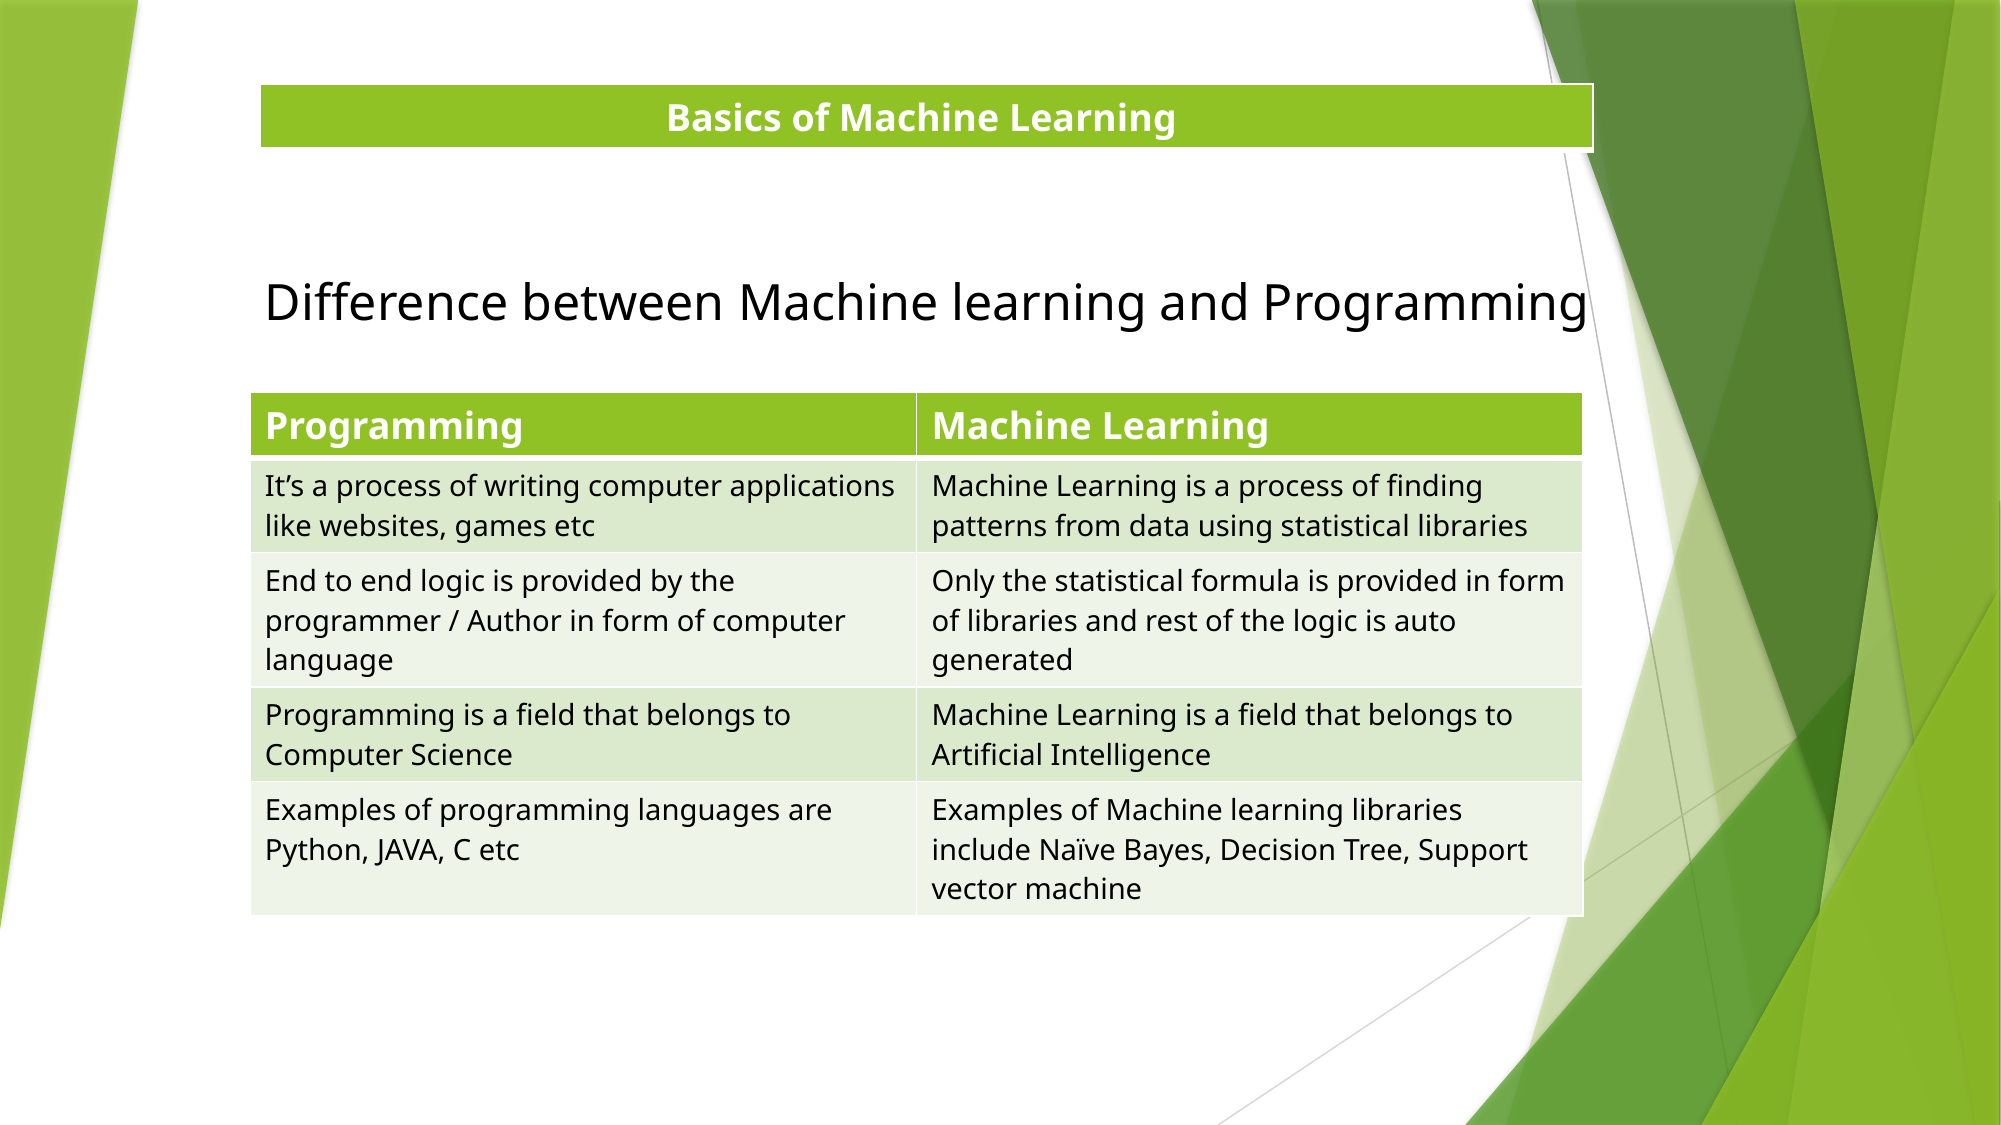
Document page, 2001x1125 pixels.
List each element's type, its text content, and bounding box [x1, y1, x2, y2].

table_cell Machine Learning is a field that belongs to Artificial Intelligence [917, 688, 1582, 781]
text_box [249, 186, 1750, 902]
table_cell Programming is a field that belongs to Computer Science [251, 688, 916, 781]
table_cell It’s a process of writing computer applications like websites, games etc [251, 461, 916, 552]
table_cell Machine Learning is a process of finding patterns from data using statistical libraries [917, 461, 1582, 552]
table_cell Examples of programming languages are Python, JAVA, C etc [251, 782, 916, 915]
table_cell Only the statistical formula is provided in form of libraries and rest of the logic is auto generated [917, 553, 1582, 686]
table_cell Examples of Machine learning libraries include Naïve Bayes, Decision Tree, Support vector machine [917, 782, 1582, 915]
table_header Machine Learning [917, 393, 1582, 455]
table_header Basics of Machine Learning [261, 85, 1592, 147]
table_cell End to end logic is provided by the programmer / Author in form of computer language [251, 553, 916, 686]
table_header Programming [251, 393, 916, 455]
